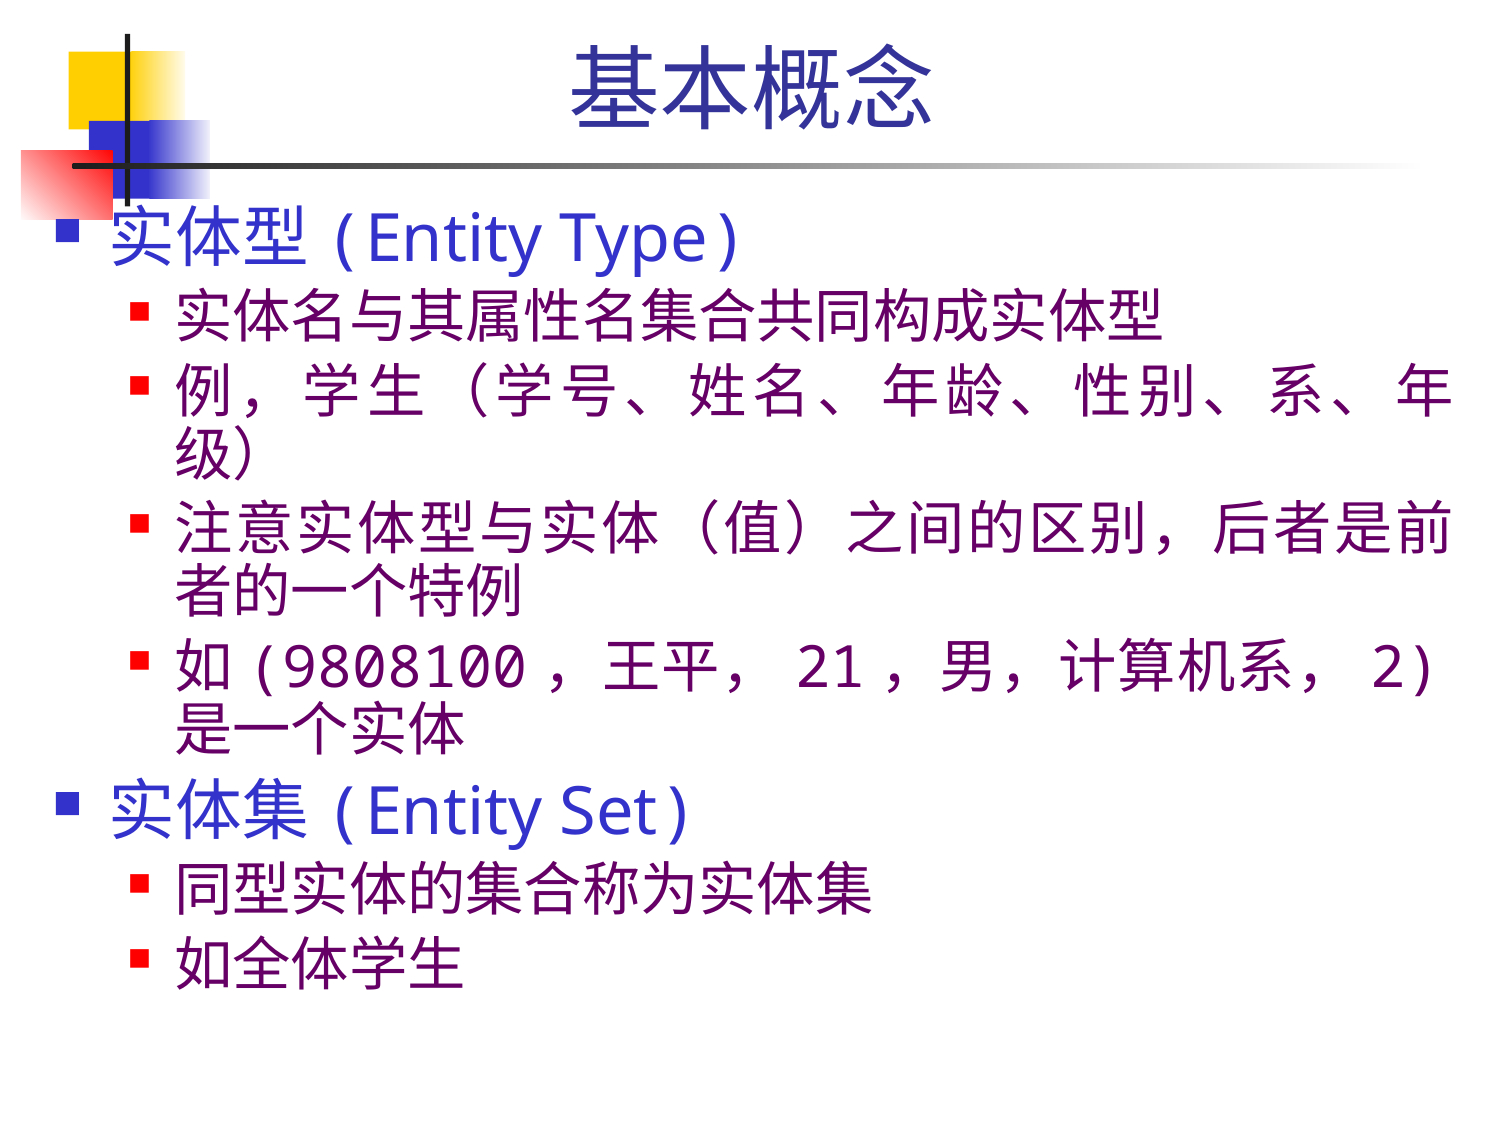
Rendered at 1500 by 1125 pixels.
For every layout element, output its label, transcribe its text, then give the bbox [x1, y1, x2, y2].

list 实体型(Entity Type) 实体名与其属性名集合共同构成实体型 例，学生（学号、姓名、年龄、性别、系、年级） 注意实体型与实体（值）之间的区别，后者是前者的一个特例 如(9808100，王平，21，男，计算机系，2)是一个实体 实体集(Entity Set) 同型实体的集合称为实体集 如全体学生 [37, 196, 1470, 1088]
title 基本概念 [112, 24, 1392, 149]
